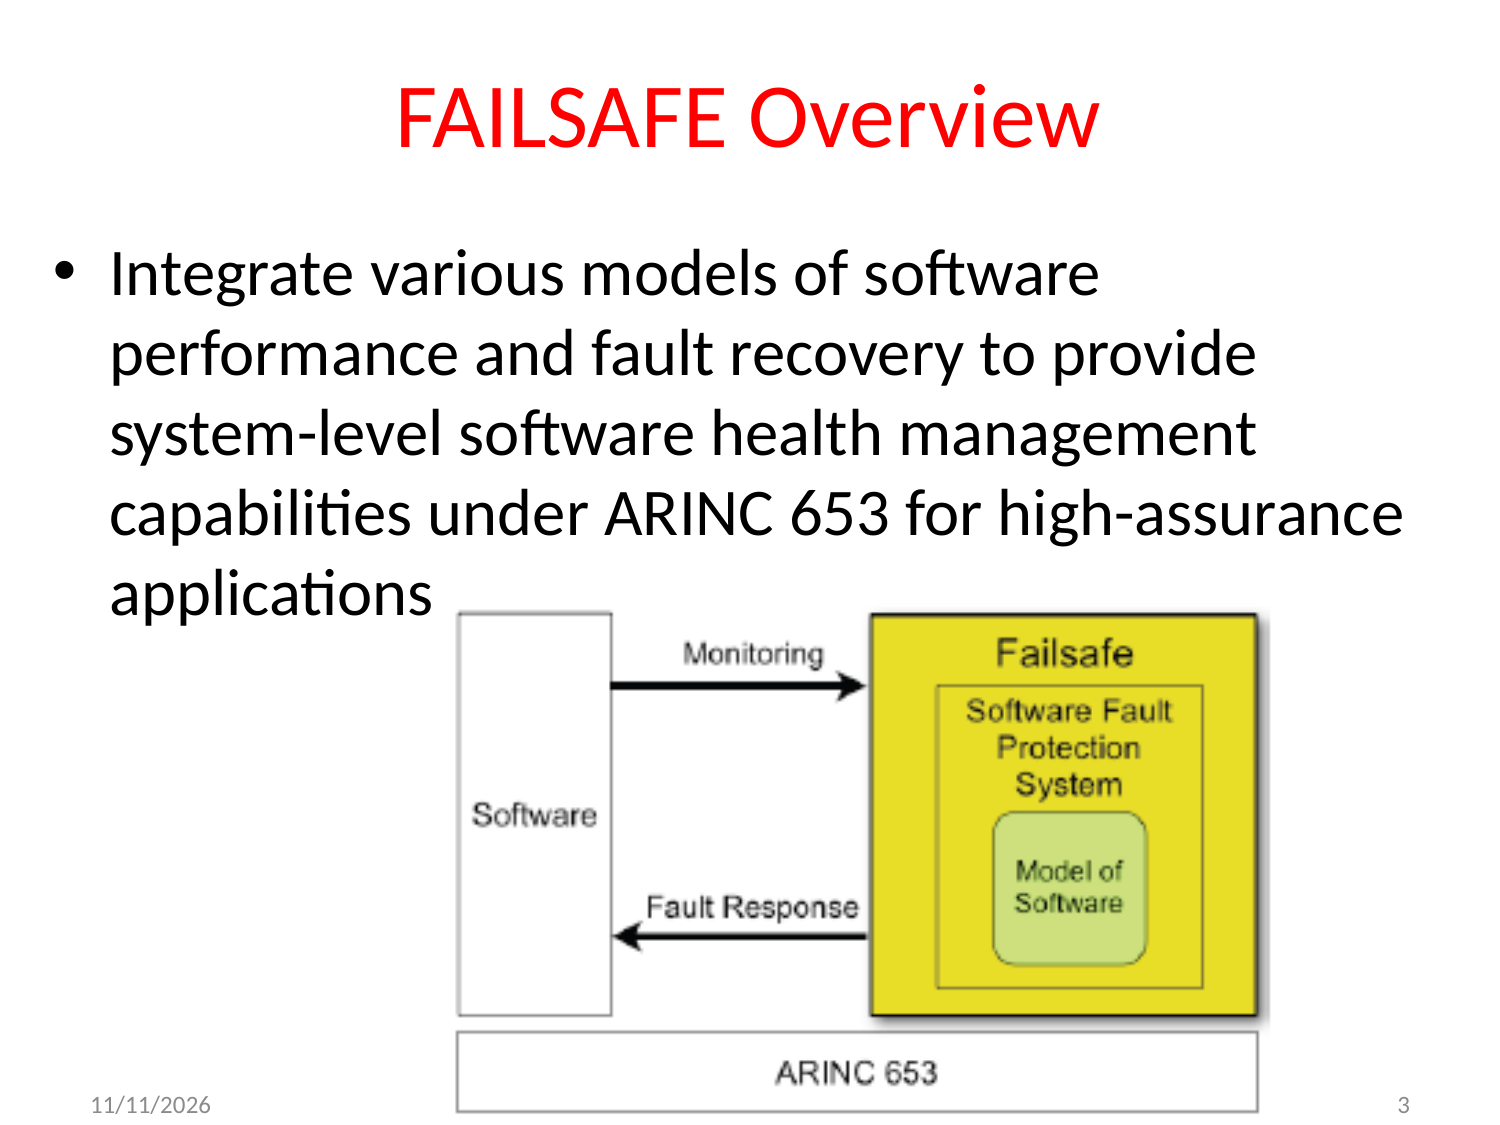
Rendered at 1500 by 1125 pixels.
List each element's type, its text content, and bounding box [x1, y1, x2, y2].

title FAILSAFE Overview [39, 17, 1458, 205]
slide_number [75, 1073, 425, 1125]
slide_number 3 [1284, 1073, 1425, 1125]
picture [432, 588, 1280, 1125]
list Integrate various models of software performance and fault recovery to provide system-level software health management capabilities under ARINC 653 for high-assurance applications [37, 221, 1460, 1067]
